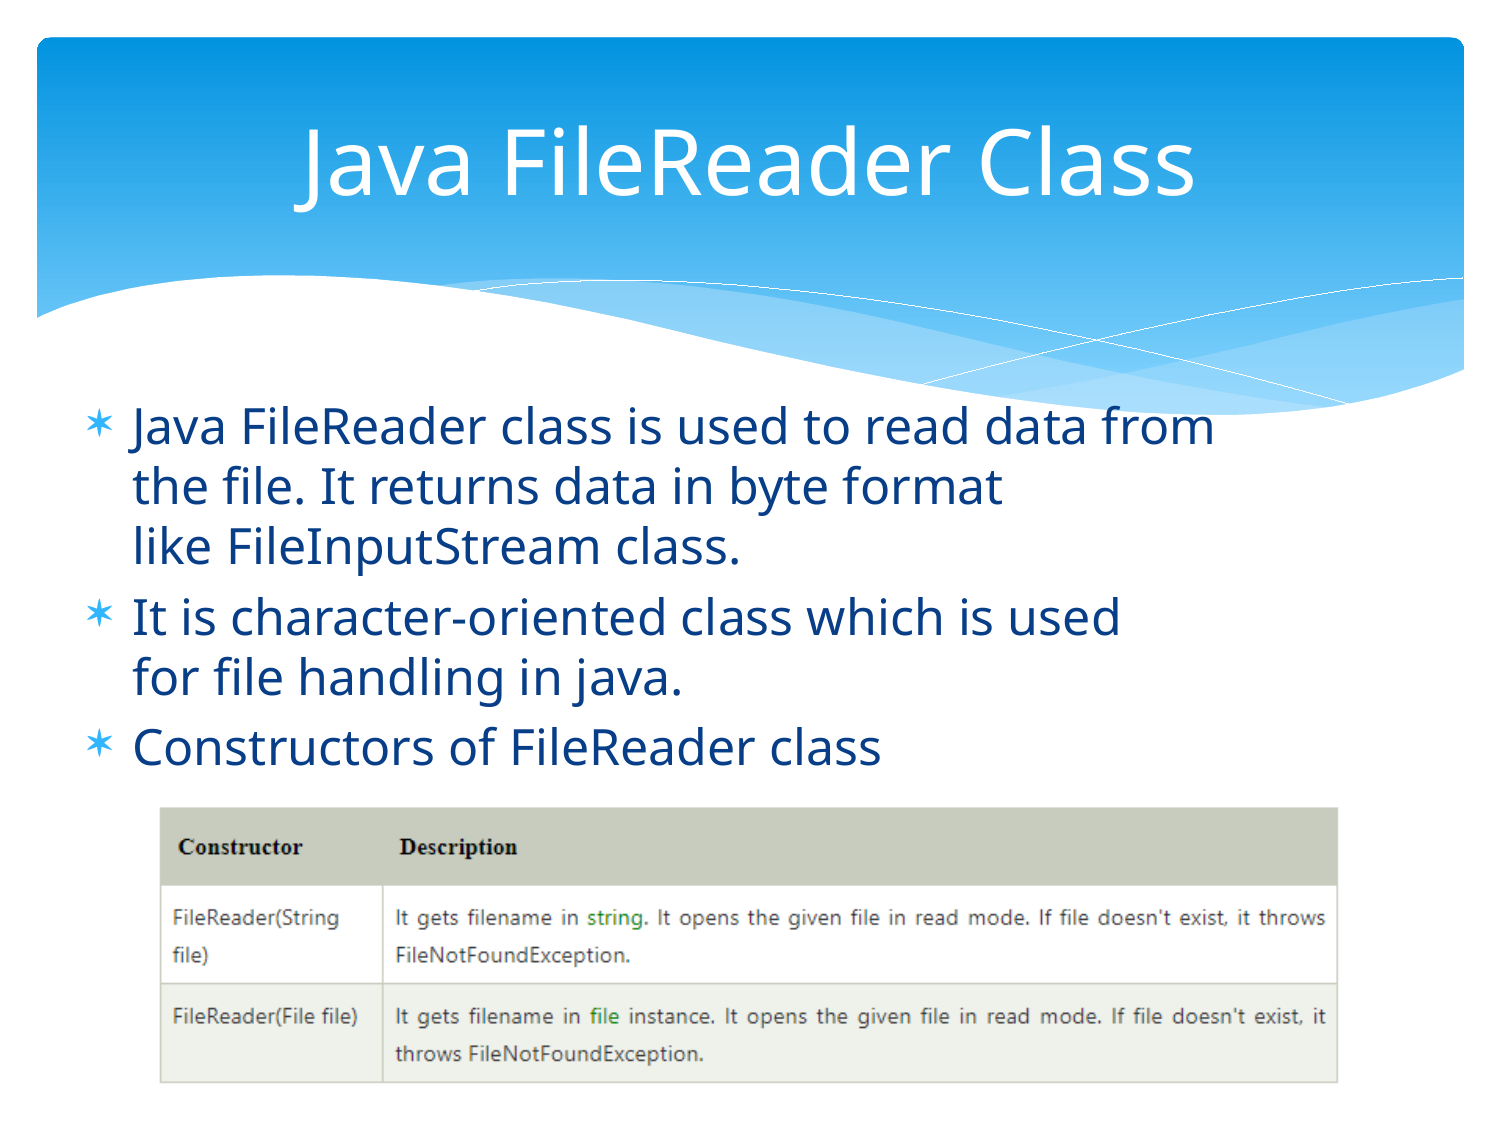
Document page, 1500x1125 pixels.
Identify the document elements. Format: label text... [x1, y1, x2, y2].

list Java FileReader class is used to read data from the file. It returns data in byte format like FileInputStream class. It is character-oriented class which is used for file handling in java. Constructors of FileReader class [72, 387, 1288, 954]
title Java FileReader Class [75, 55, 1425, 261]
picture [157, 802, 1343, 1088]
